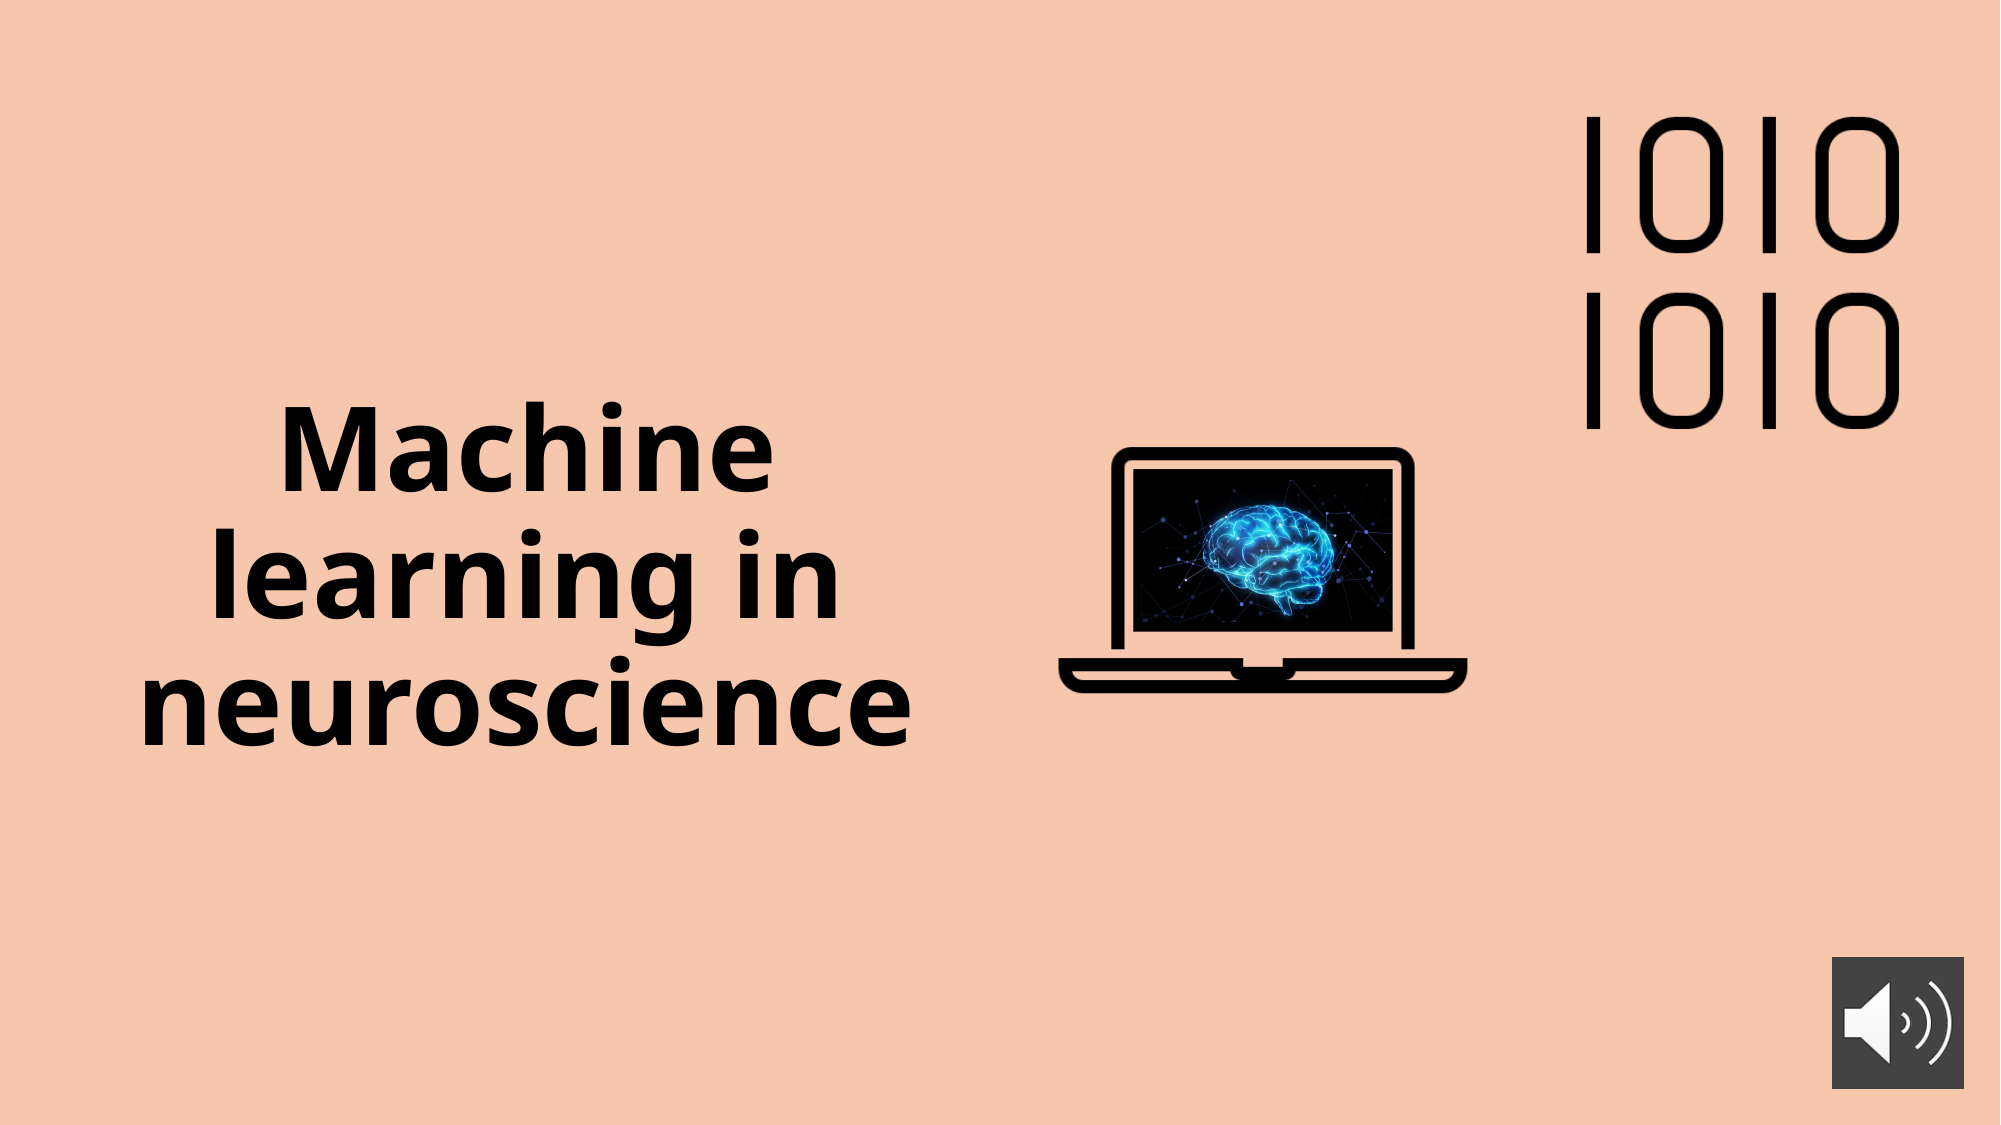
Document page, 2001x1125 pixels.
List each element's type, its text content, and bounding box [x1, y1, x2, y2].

title Machine learning in neuroscience [109, 285, 943, 779]
picture [1051, 357, 1474, 779]
picture [1830, 955, 1966, 1091]
picture [1531, 61, 1954, 484]
